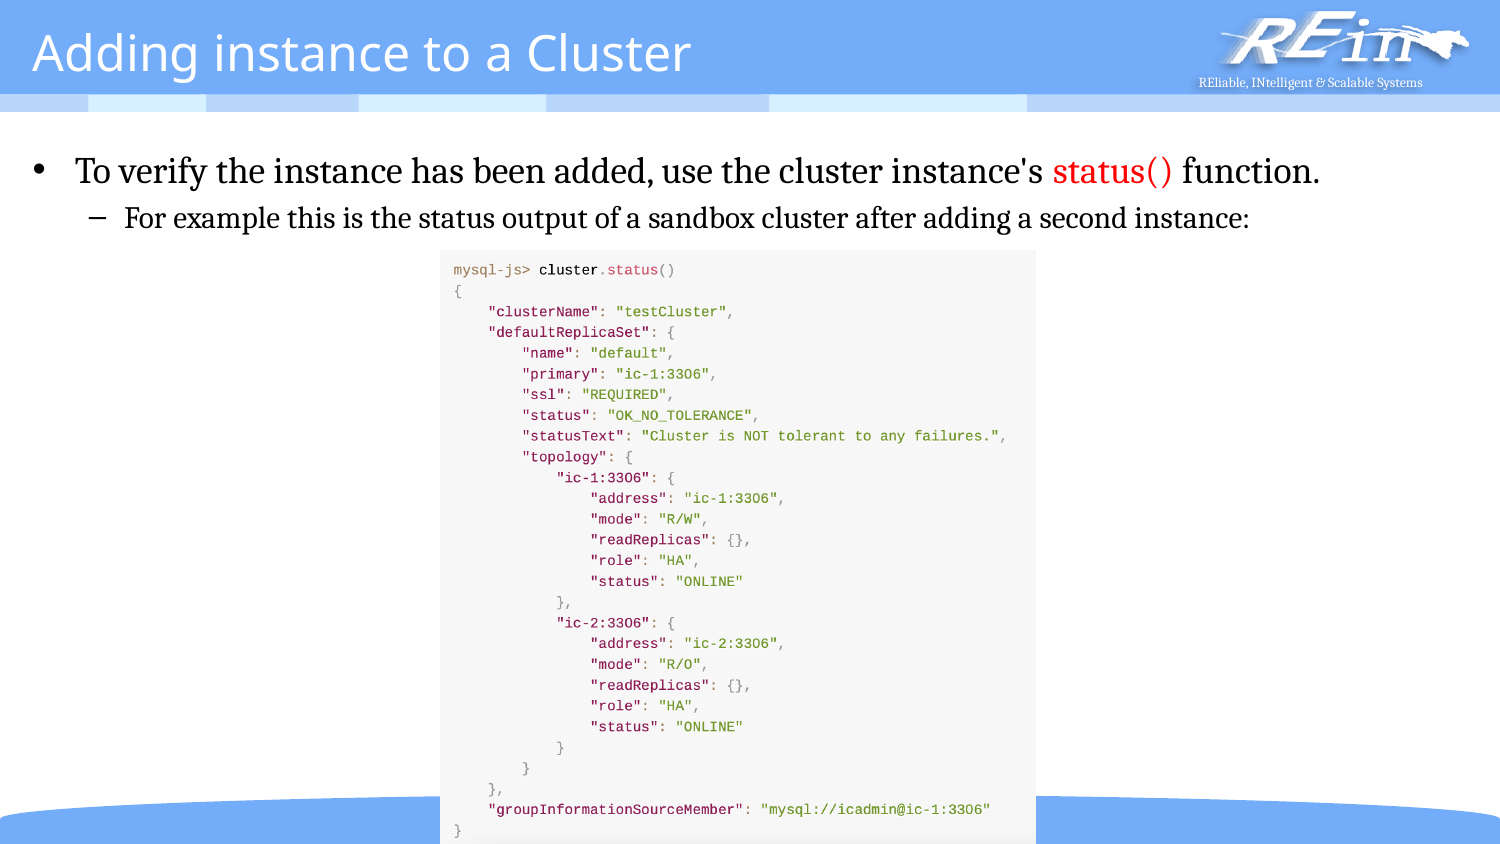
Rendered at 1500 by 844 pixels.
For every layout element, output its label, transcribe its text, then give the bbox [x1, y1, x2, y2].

title Adding instance to a Cluster [17, 17, 1136, 86]
list To verify the instance has been added, use the cluster instance's status() function. For example this is the status output of a sandbox cluster after adding a second instance: [17, 138, 1459, 786]
picture [440, 250, 1036, 844]
